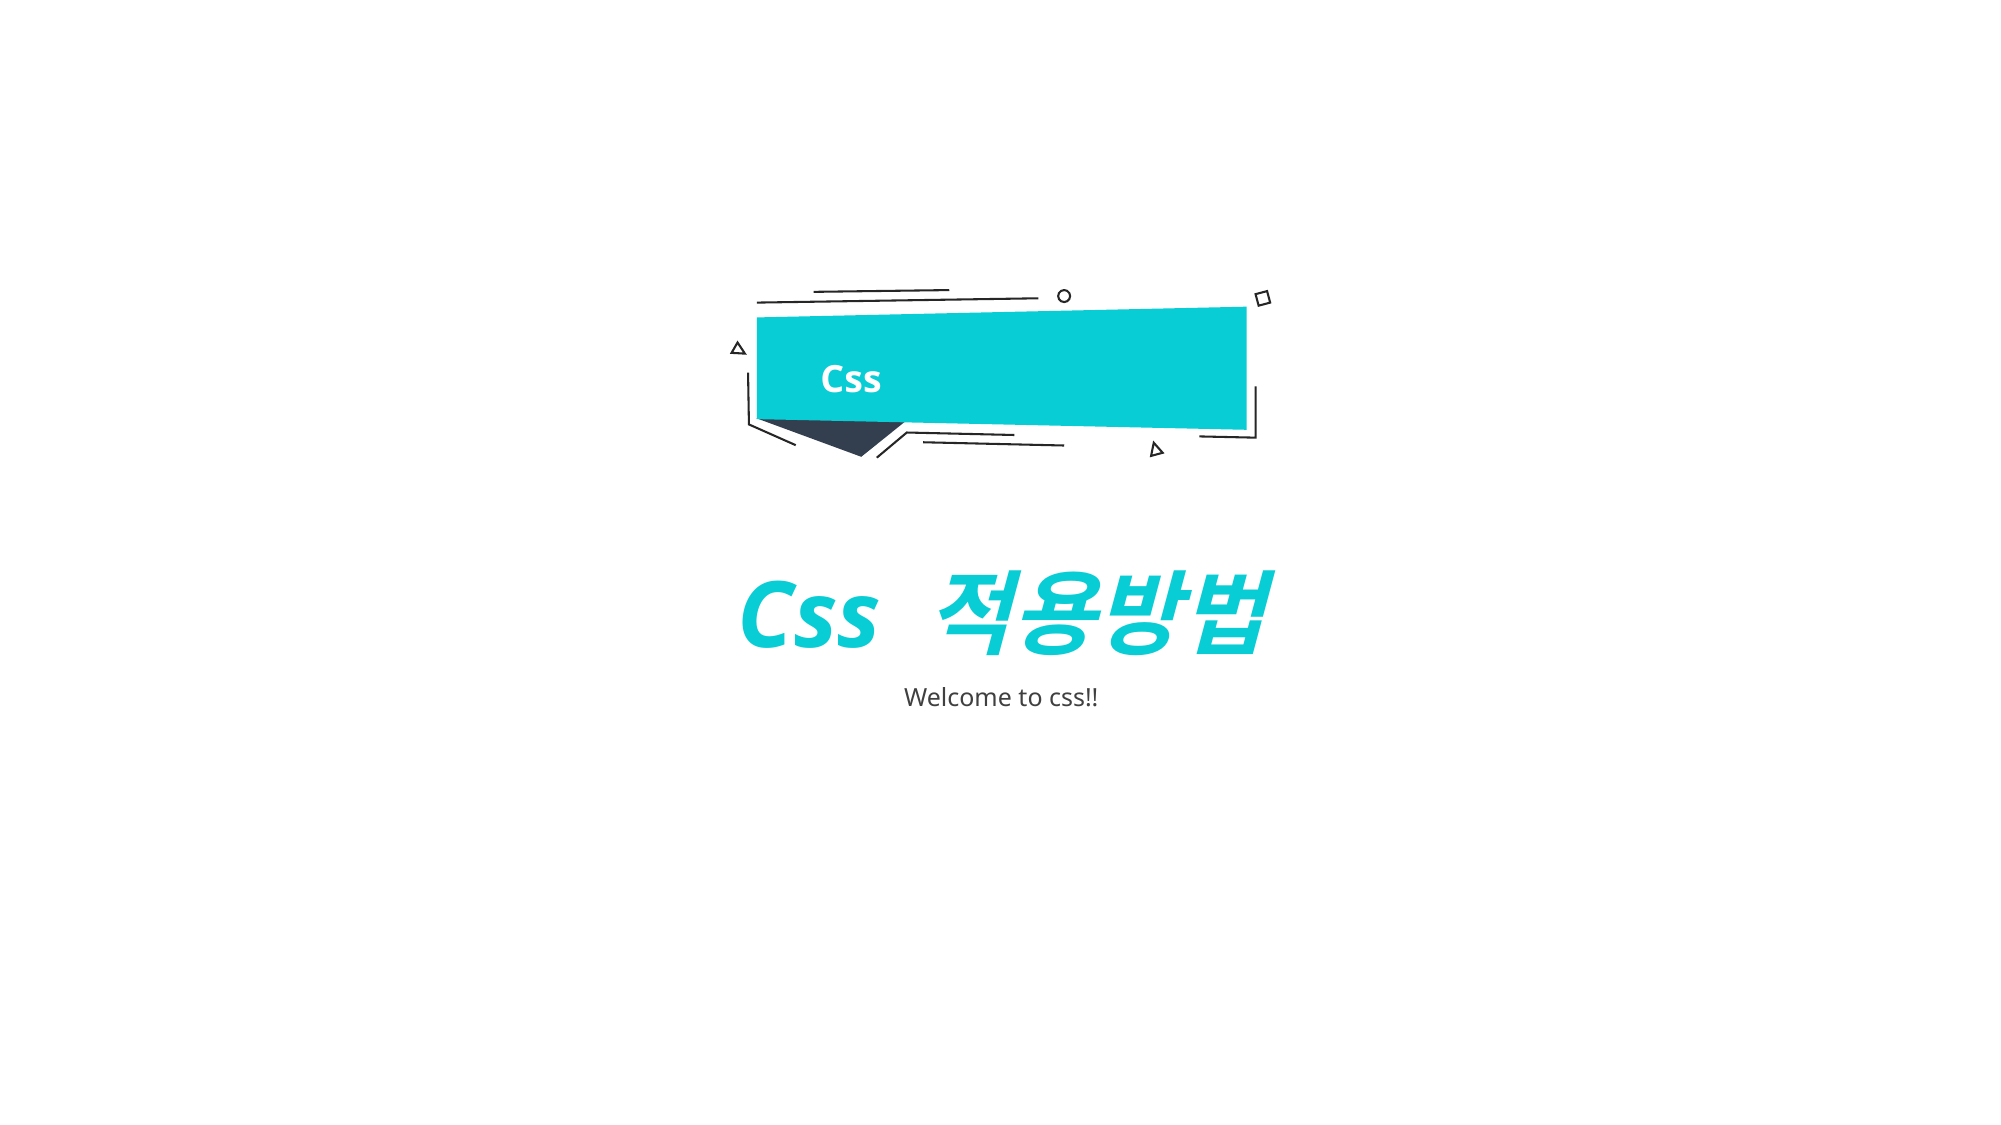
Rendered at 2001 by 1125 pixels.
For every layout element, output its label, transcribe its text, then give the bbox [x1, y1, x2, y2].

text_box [733, 289, 1270, 458]
text_box Css 적용방법 Welcome to css!! [388, 493, 1614, 719]
